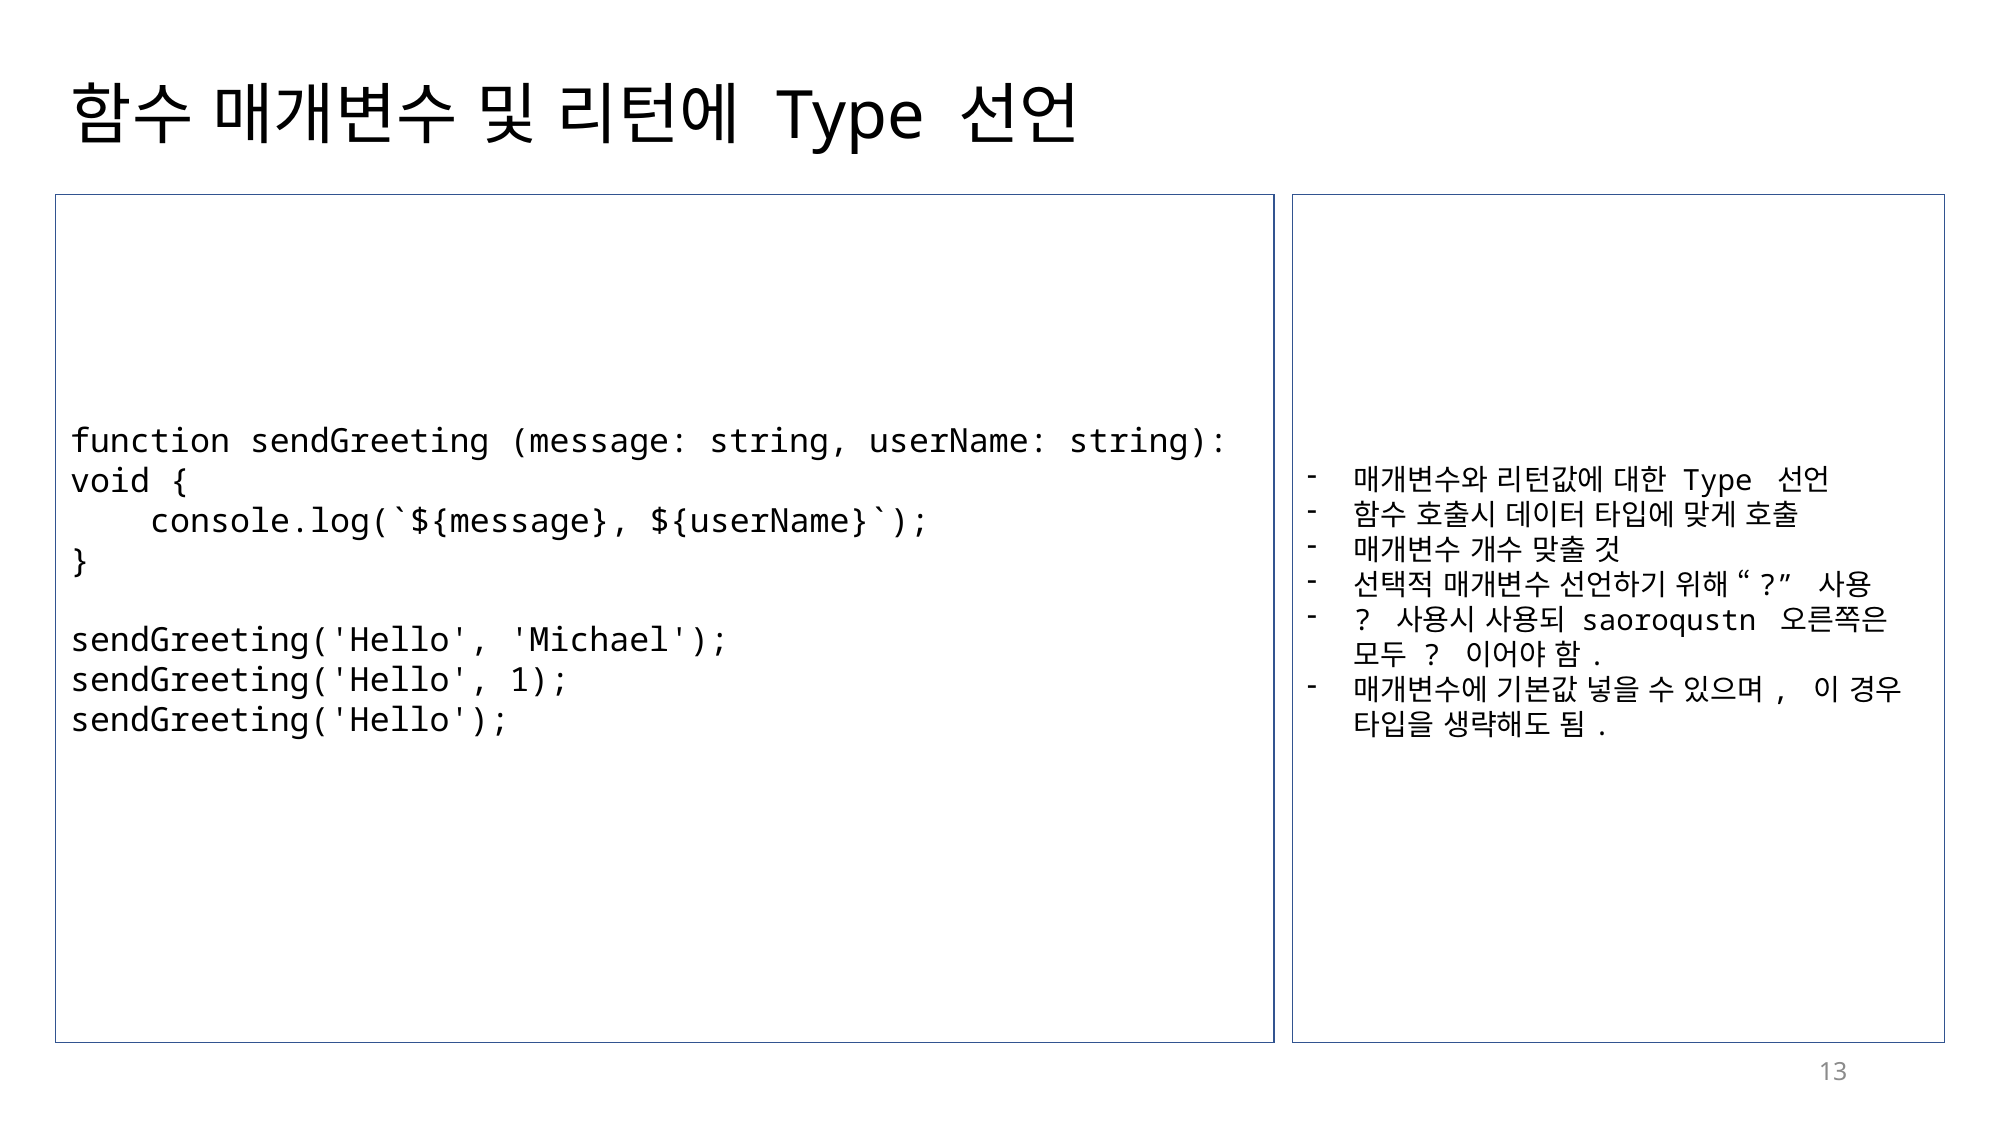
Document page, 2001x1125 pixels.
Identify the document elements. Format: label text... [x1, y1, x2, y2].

title 함수 매개변수 및 리턴에 Type 선언 [55, 59, 1950, 175]
slide_number 13 [1412, 1044, 1863, 1103]
text_box 매개변수와 리턴값에 대한 Type 선언 함수 호출시 데이터 타입에 맞게 호출 매개변수 개수 맞출 것 선택적 매개변수 선언하기 위해 “?” 사용 ? 사용시 사용되 saoroqustn 오른쪽은 모두 ? 이어야 함. 매개변수에 기본값 넣을 수 있으며, 이 경우 타입을 생략해도 됨. [1291, 193, 1945, 1044]
text_box function sendGreeting (message: string, userName: string): void { console.log(`${message}, ${userName}`); } sendGreeting('Hello', 'Michael'); sendGreeting('Hello', 1); sendGreeting('Hello'); [54, 193, 1275, 1044]
